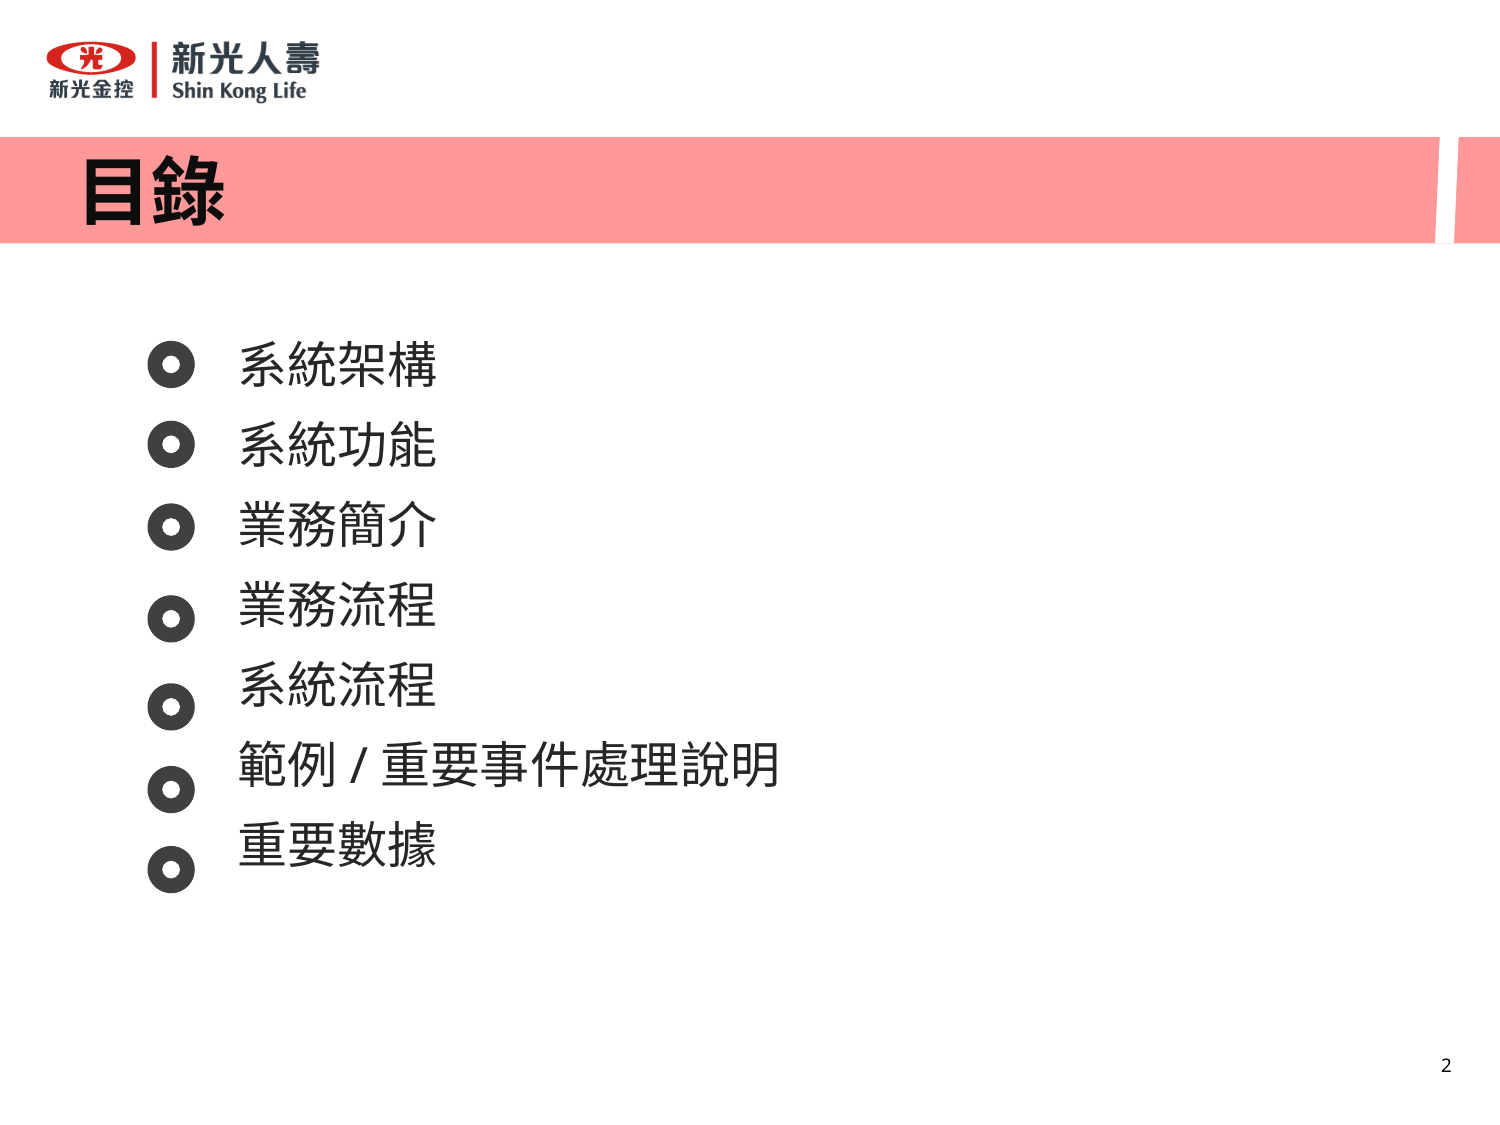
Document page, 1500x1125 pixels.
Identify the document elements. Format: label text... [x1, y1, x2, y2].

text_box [0, 136, 1500, 244]
text_box [147, 765, 195, 814]
text_box [147, 420, 195, 468]
text_box [147, 595, 195, 643]
picture [0, 244, 1500, 1125]
text_box [147, 683, 195, 731]
text_box [147, 503, 195, 551]
picture [0, 0, 1500, 136]
text_box [147, 340, 195, 389]
text_box 系統架構 系統功能 業務簡介 業務流程 系統流程 範例/重要事件處理說明 重要數據 [147, 326, 1317, 953]
text_box [147, 845, 195, 894]
